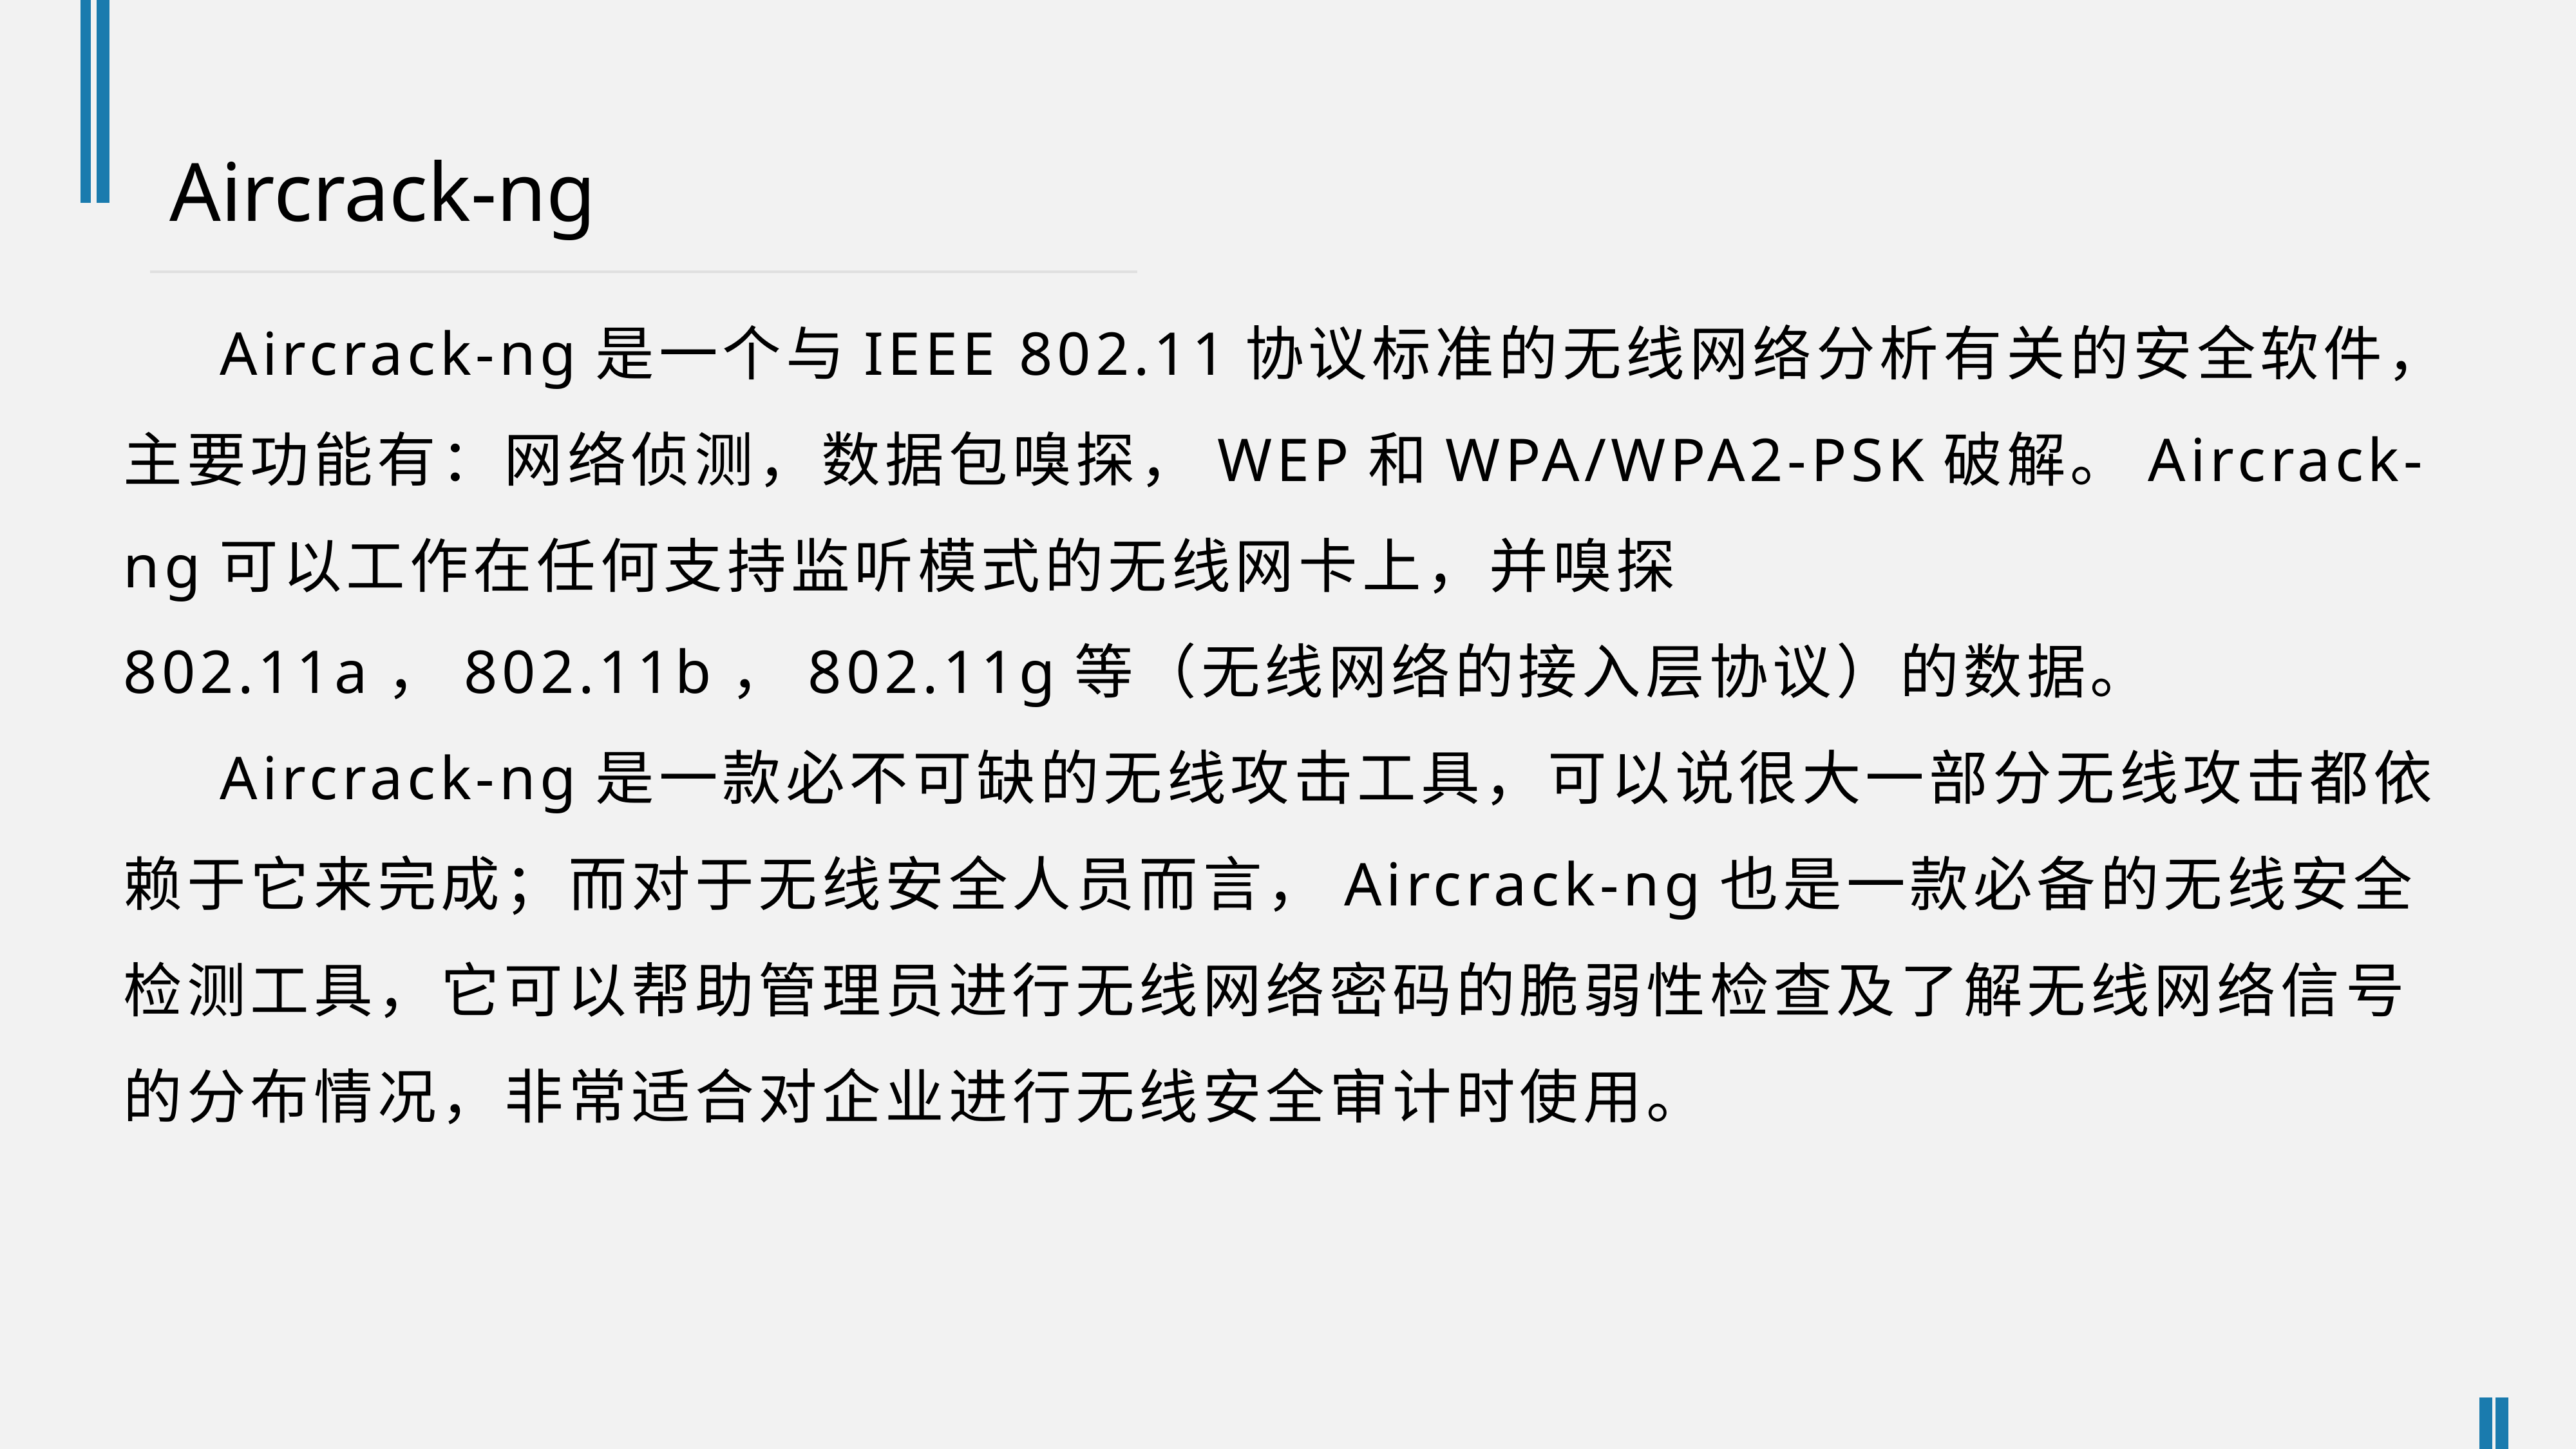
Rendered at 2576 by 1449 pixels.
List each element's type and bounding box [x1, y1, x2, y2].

text_box [164, 142, 2306, 245]
text_box [0, 0, 2576, 1449]
